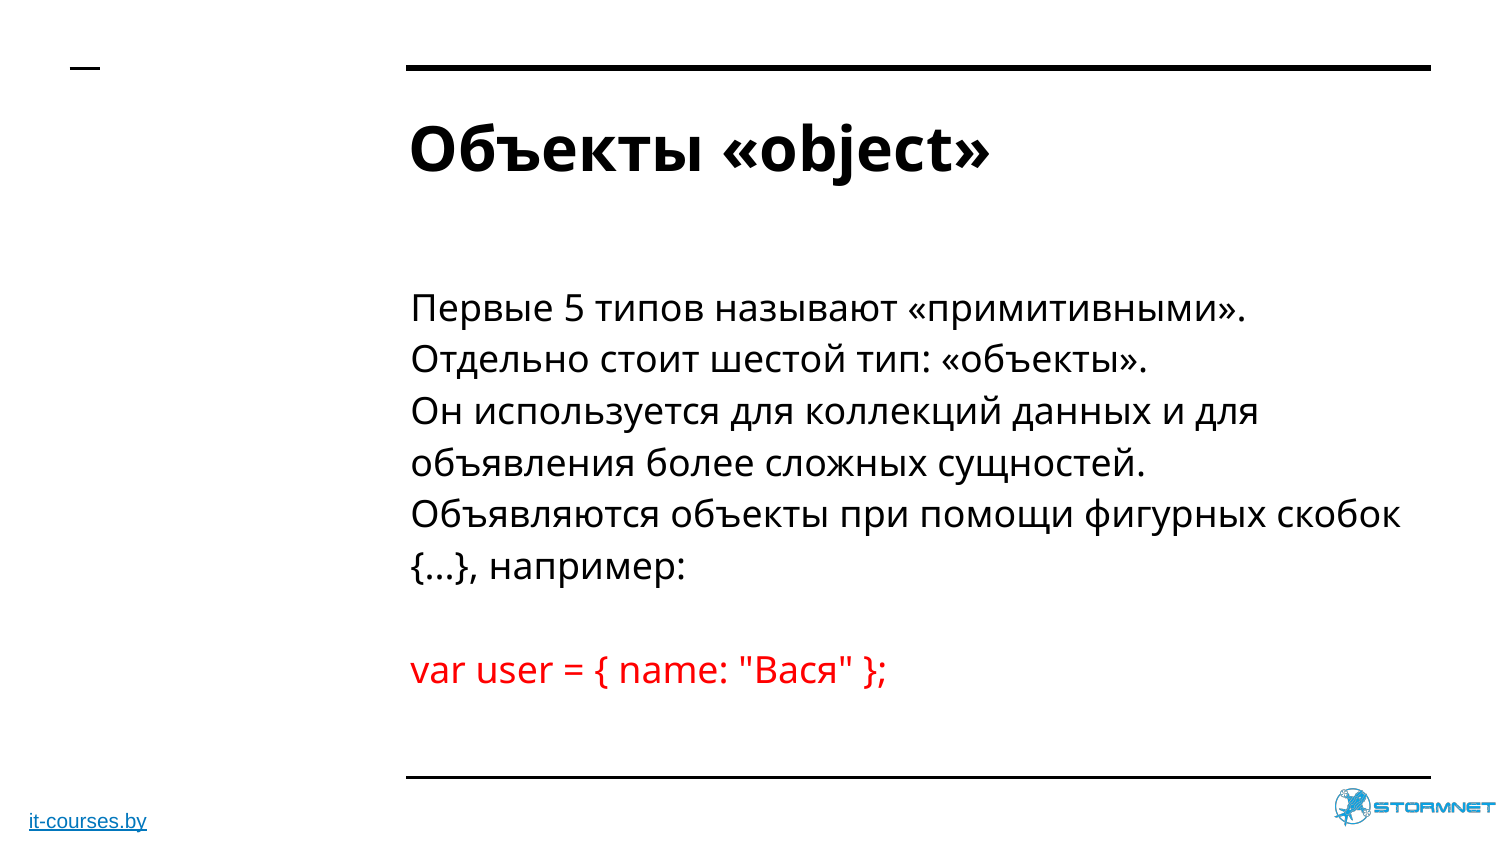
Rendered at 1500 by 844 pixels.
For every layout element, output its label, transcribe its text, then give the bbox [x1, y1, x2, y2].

picture [1332, 772, 1500, 844]
text_box it-courses.by [17, 796, 226, 835]
title Объекты «object» [393, 94, 1431, 199]
list Первые 5 типов называют «примитивными». Отдельно стоит шестой тип: «объекты». Он используется для коллекций данных и для объявления более сложных сущностей. Объявляются объекты при помощи фигурных скобок {...}, например: var user = { name: "Вася" }; [395, 261, 1433, 755]
